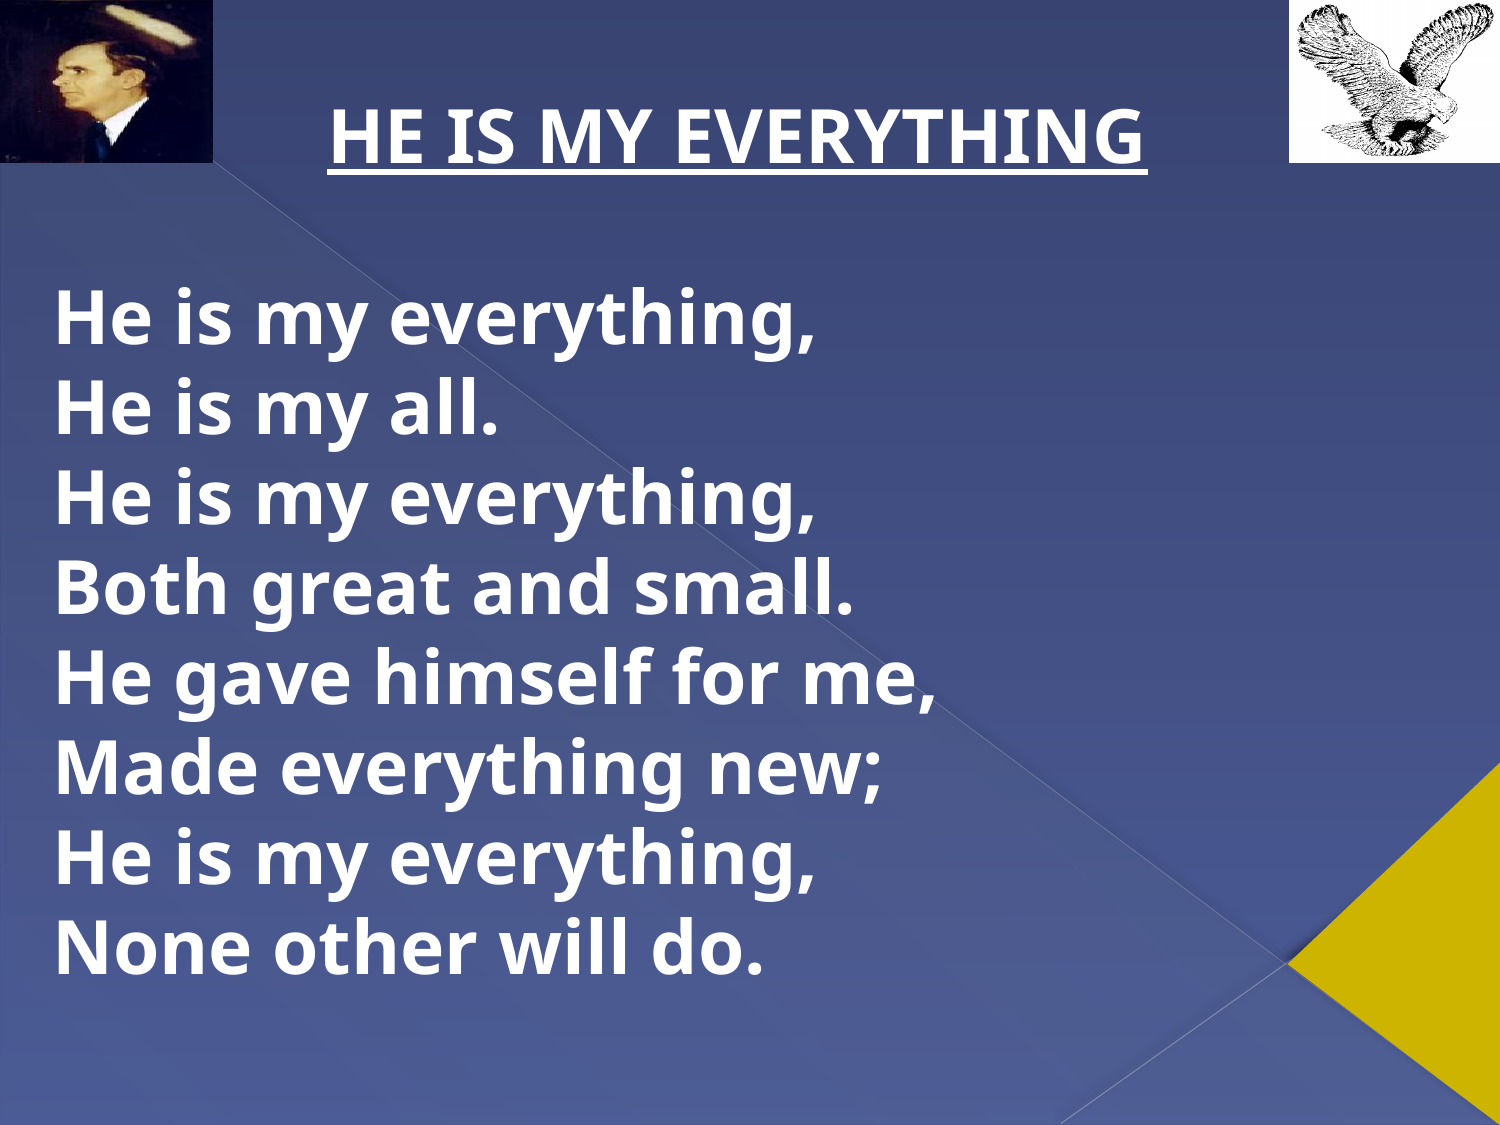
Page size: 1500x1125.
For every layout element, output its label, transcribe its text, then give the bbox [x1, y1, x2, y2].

text_box [1328, 998, 1500, 1125]
text_box HE IS MY EVERYTHING [0, 81, 1500, 187]
picture [1288, 0, 1500, 163]
picture [0, 0, 213, 163]
text_box He is my everything, He is my all. He is my everything, Both great and small. He gave himself for me, Made everything new; He is my everything, None other will do. [37, 262, 1500, 998]
